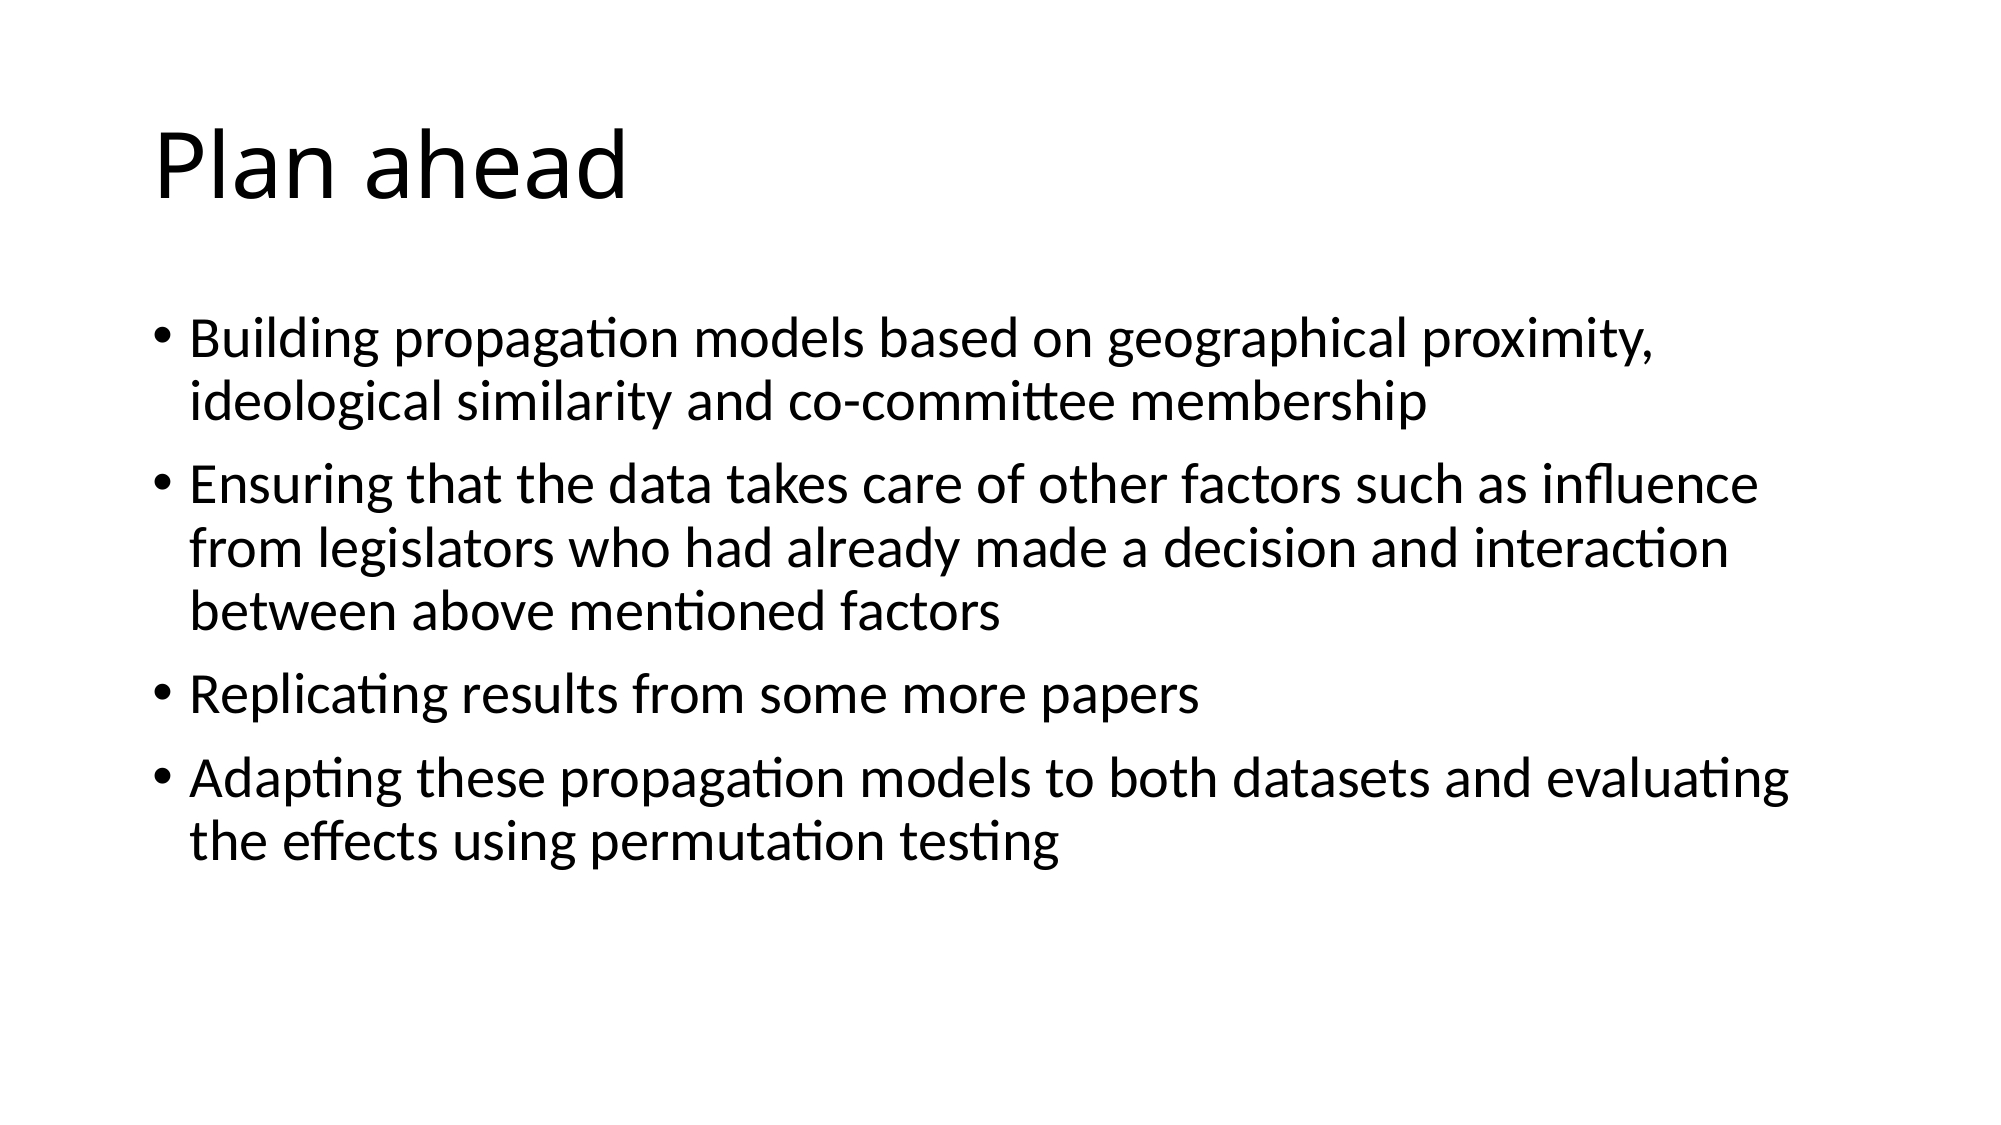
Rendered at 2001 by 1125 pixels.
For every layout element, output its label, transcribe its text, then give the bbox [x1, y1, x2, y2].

list Building propagation models based on geographical proximity, ideological similarity and co-committee membership Ensuring that the data takes care of other factors such as influence from legislators who had already made a decision and interaction between above mentioned factors Replicating results from some more papers Adapting these propagation models to both datasets and evaluating the effects using permutation testing [137, 299, 1863, 1014]
title Plan ahead [137, 59, 1863, 278]
